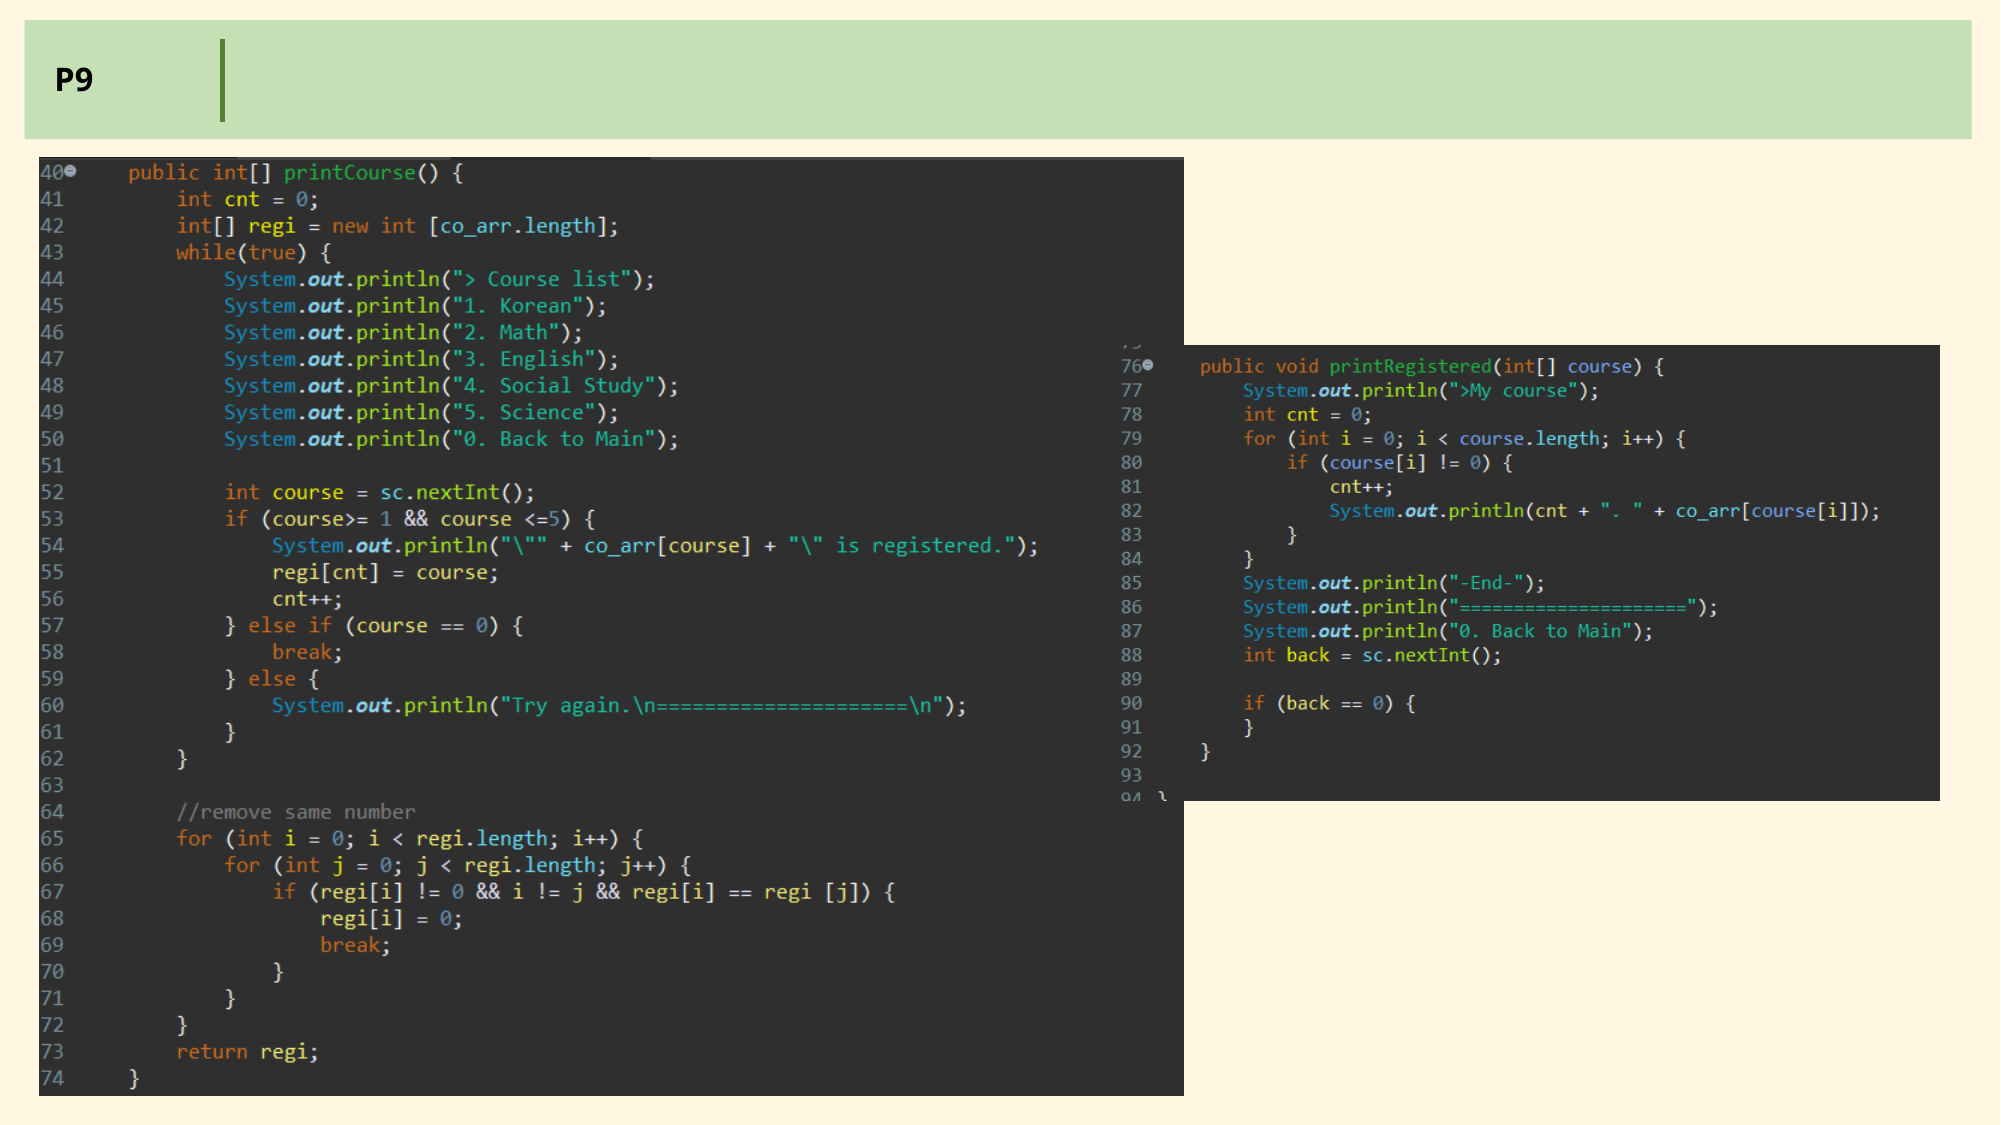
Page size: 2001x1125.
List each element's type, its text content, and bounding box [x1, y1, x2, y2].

list P9 [39, 52, 208, 108]
picture [39, 157, 1940, 1096]
